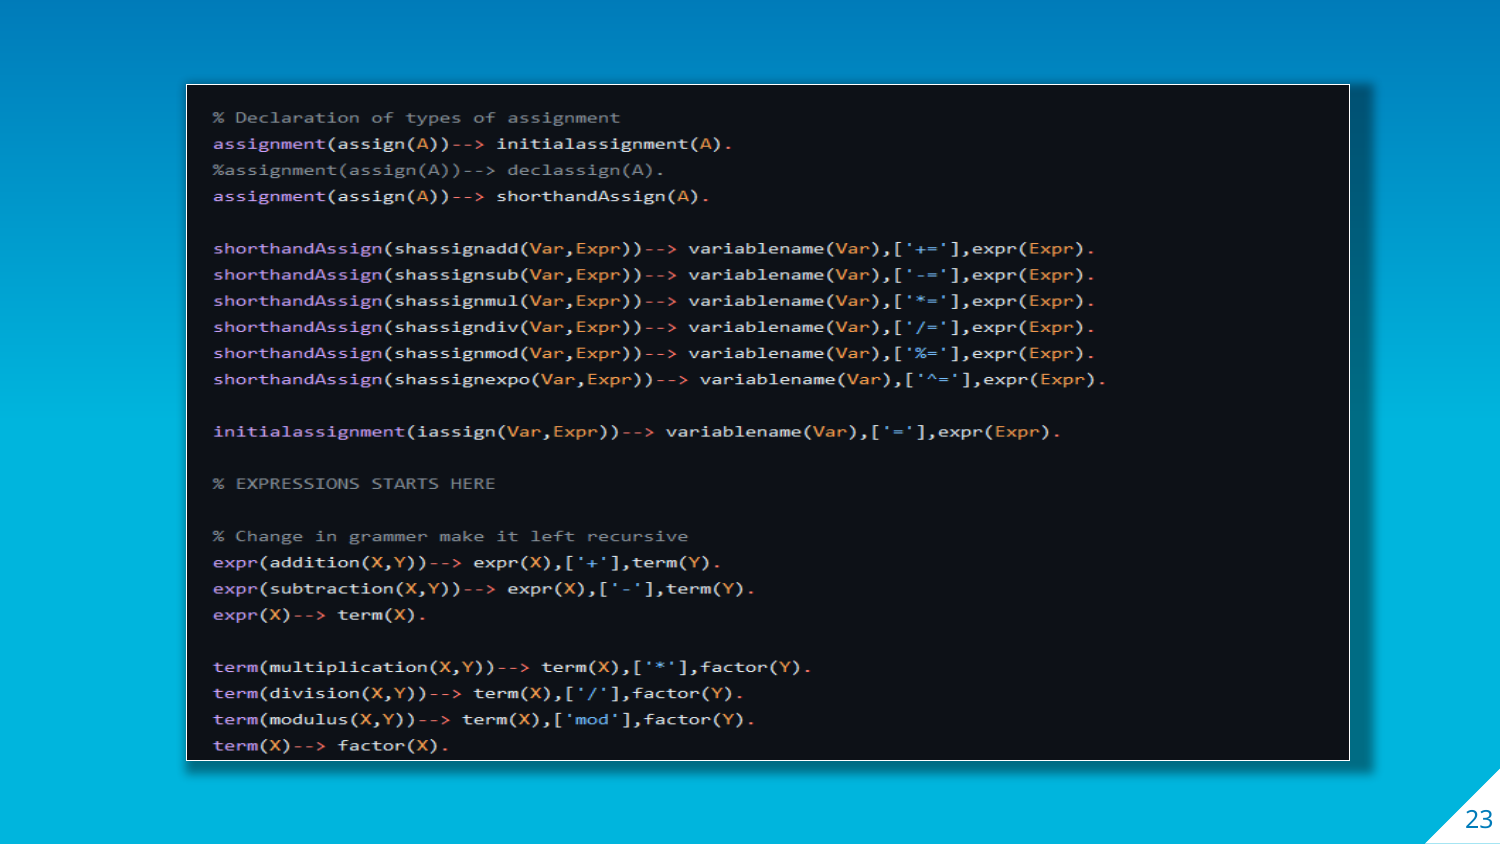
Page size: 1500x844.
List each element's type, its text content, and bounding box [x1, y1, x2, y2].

slide_number 23 [1418, 760, 1494, 838]
picture [185, 85, 1354, 764]
